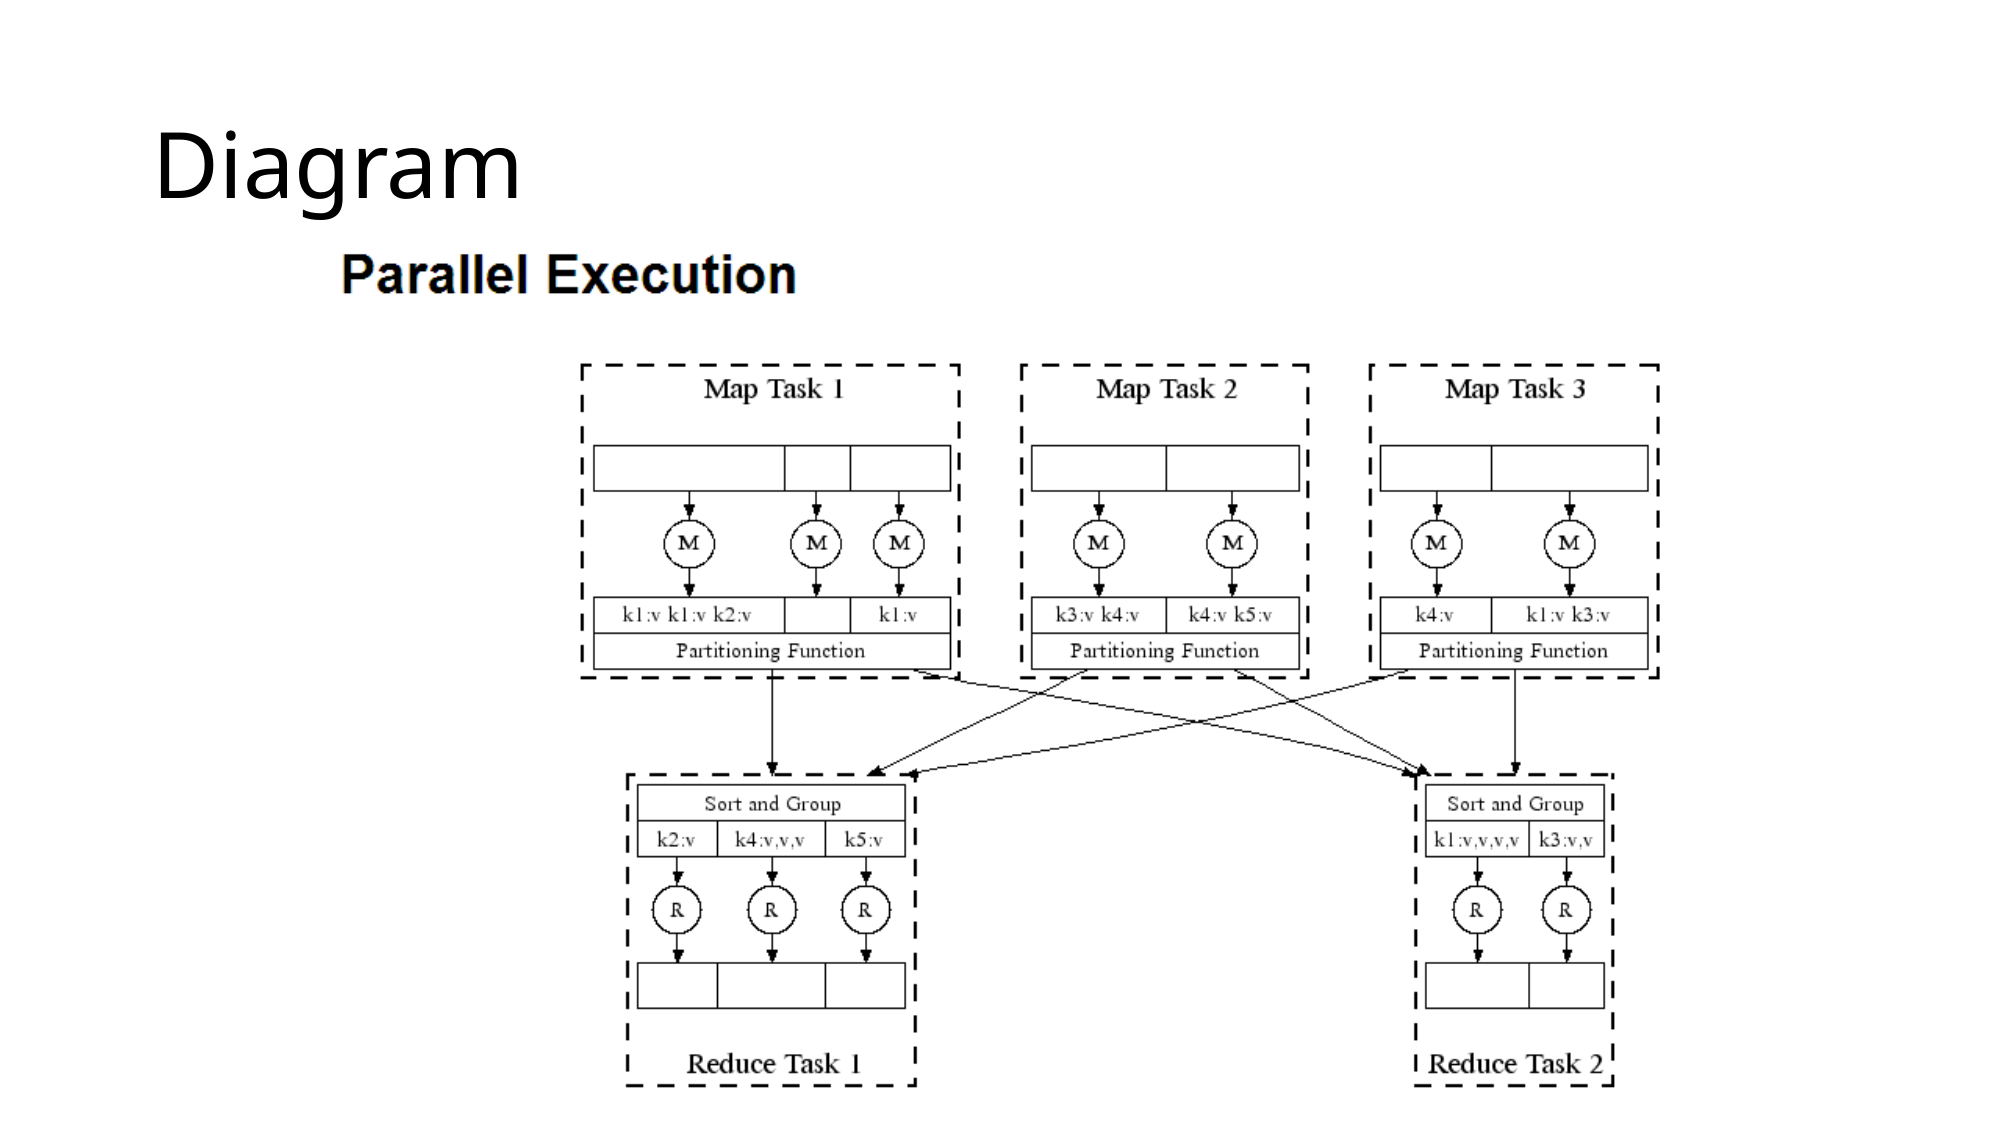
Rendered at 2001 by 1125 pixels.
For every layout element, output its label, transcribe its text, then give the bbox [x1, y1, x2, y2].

picture [337, 242, 1710, 1125]
title Diagram [137, 59, 1863, 278]
